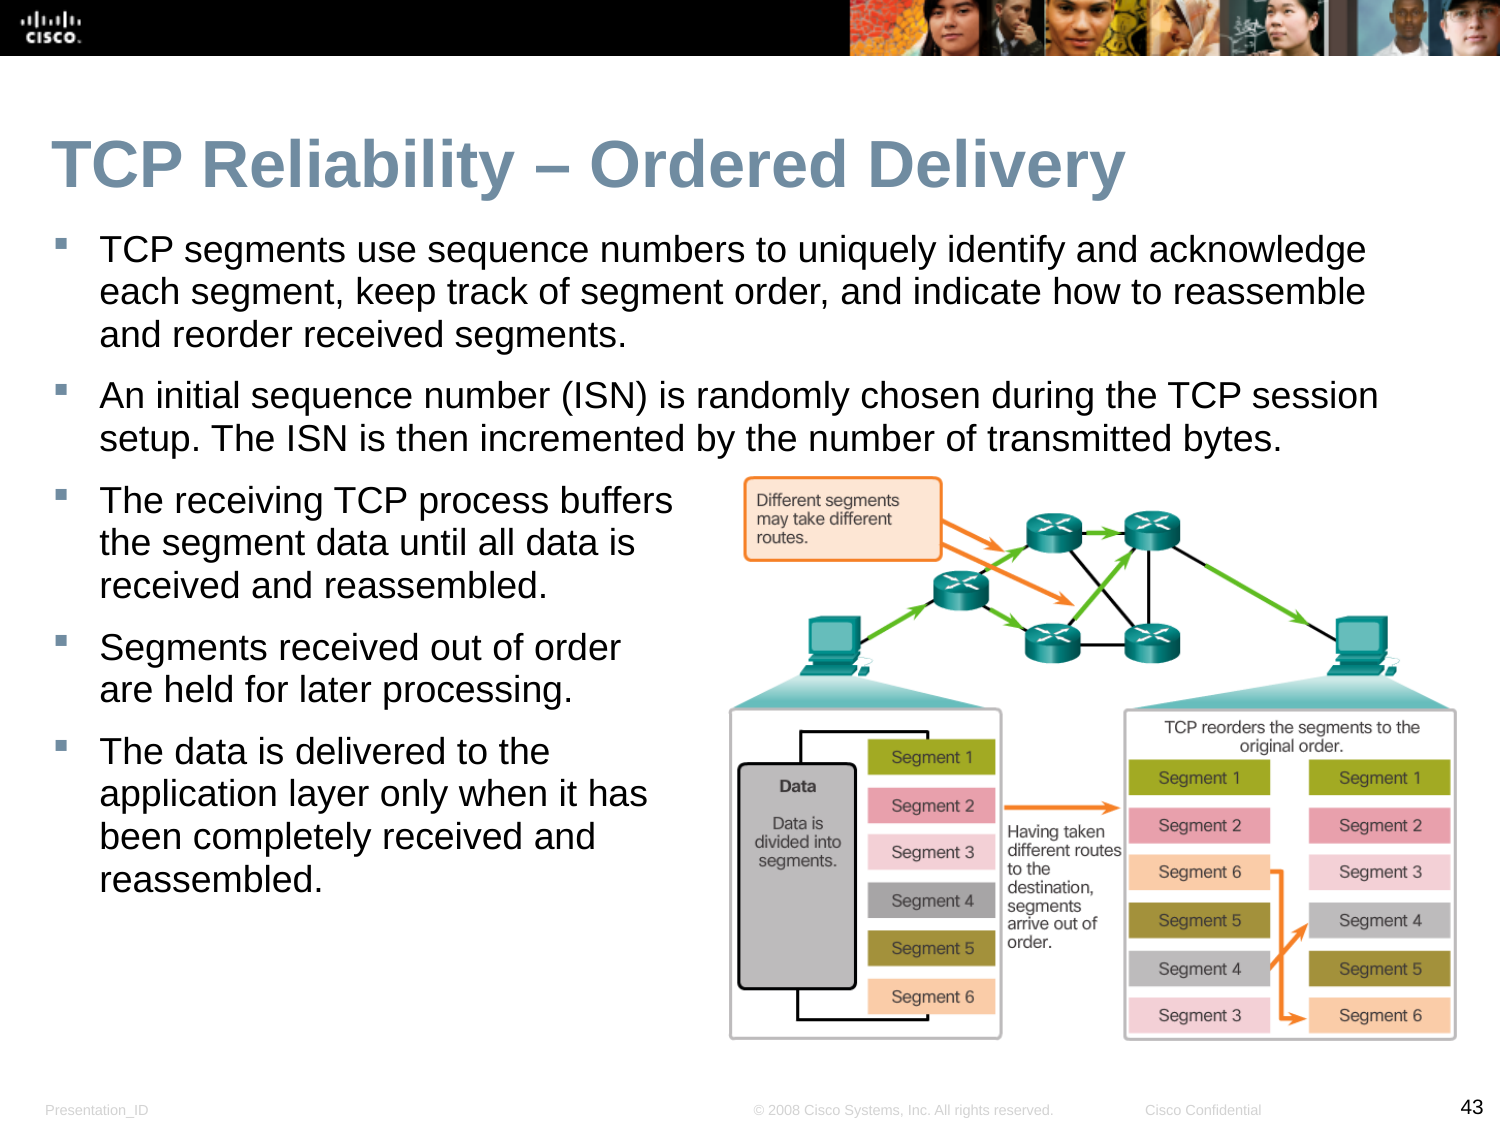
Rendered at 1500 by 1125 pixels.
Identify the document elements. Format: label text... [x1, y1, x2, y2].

picture [727, 470, 1462, 1045]
list TCP segments use sequence numbers to uniquely identify and acknowledge each segment, keep track of segment order, and indicate how to reassemble and reorder received segments. An initial sequence number (ISN) is randomly chosen during the TCP session setup. The ISN is then incremented by the number of transmitted bytes. The receiving TCP process buffers the segment data until all data is received and reassembled. Segments received out of order are held for later processing. The data is delivered to the application layer only when it has been completely received and reassembled. [37, 220, 1445, 1036]
title TCP Reliability – Ordered Delivery [37, 70, 1447, 209]
picture [0, 0, 1500, 56]
